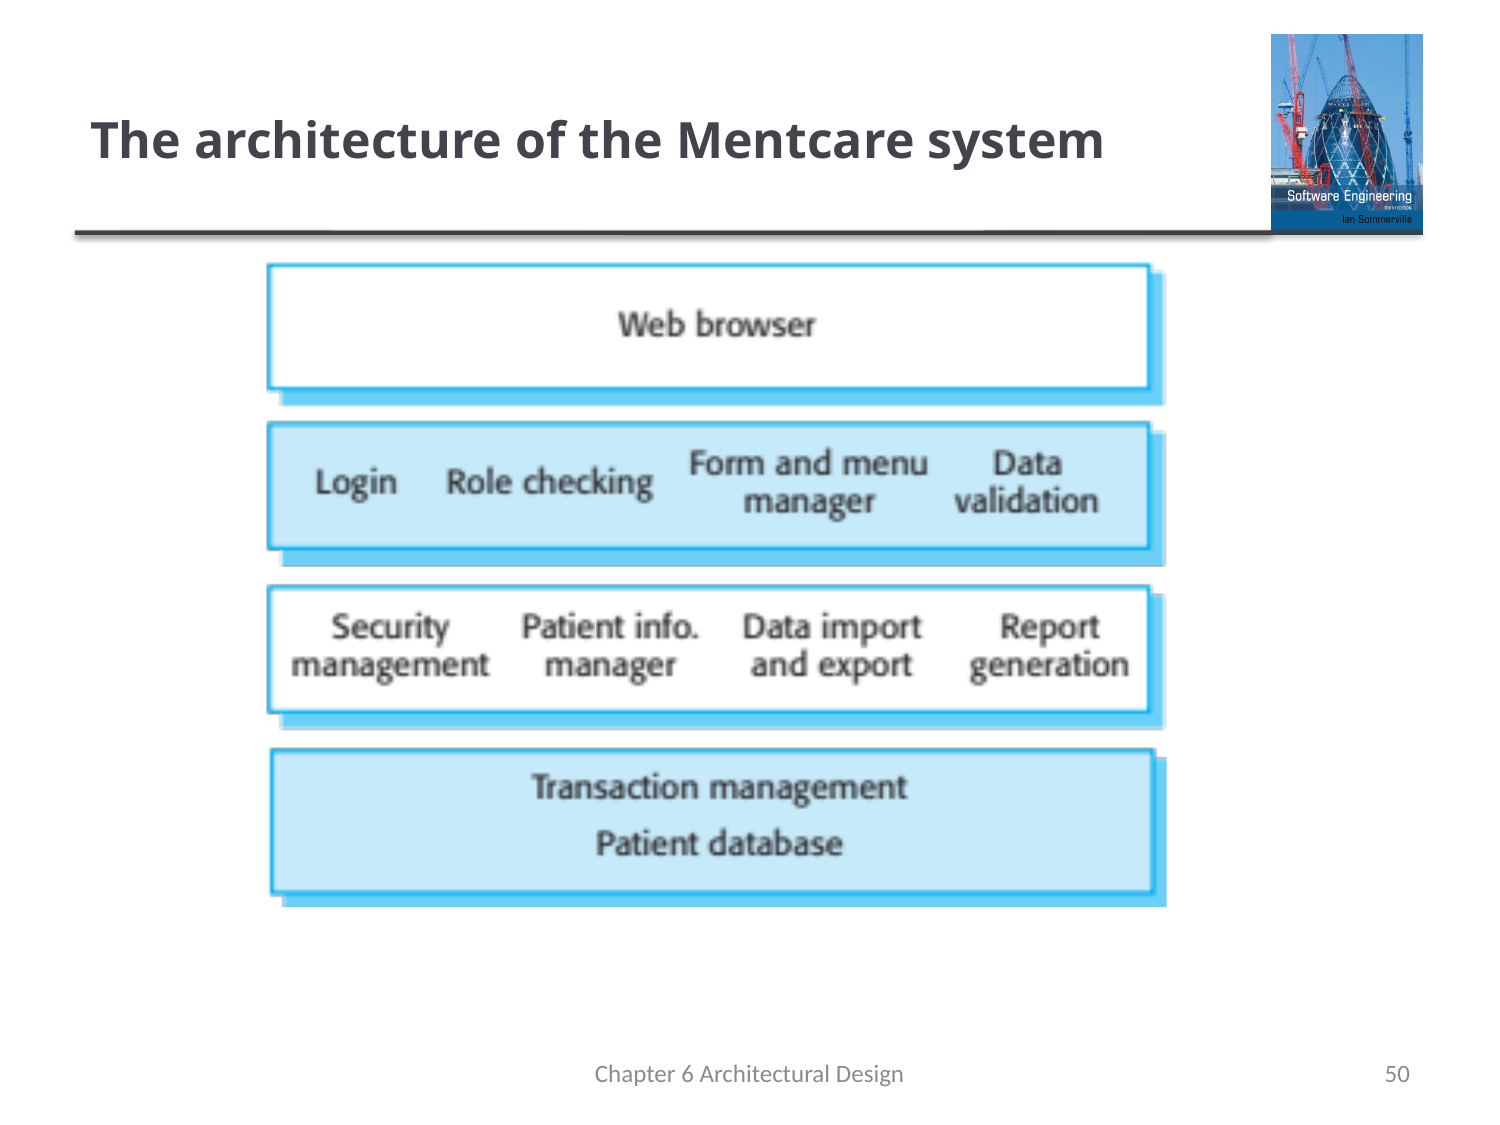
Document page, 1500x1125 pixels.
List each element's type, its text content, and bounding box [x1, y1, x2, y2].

footer Chapter 6 Architectural Design [512, 1042, 988, 1103]
slide_number 50 [1074, 1042, 1425, 1103]
picture [1271, 34, 1423, 230]
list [130, 262, 1302, 907]
title The architecture of the Mentcare system [74, 44, 1272, 233]
